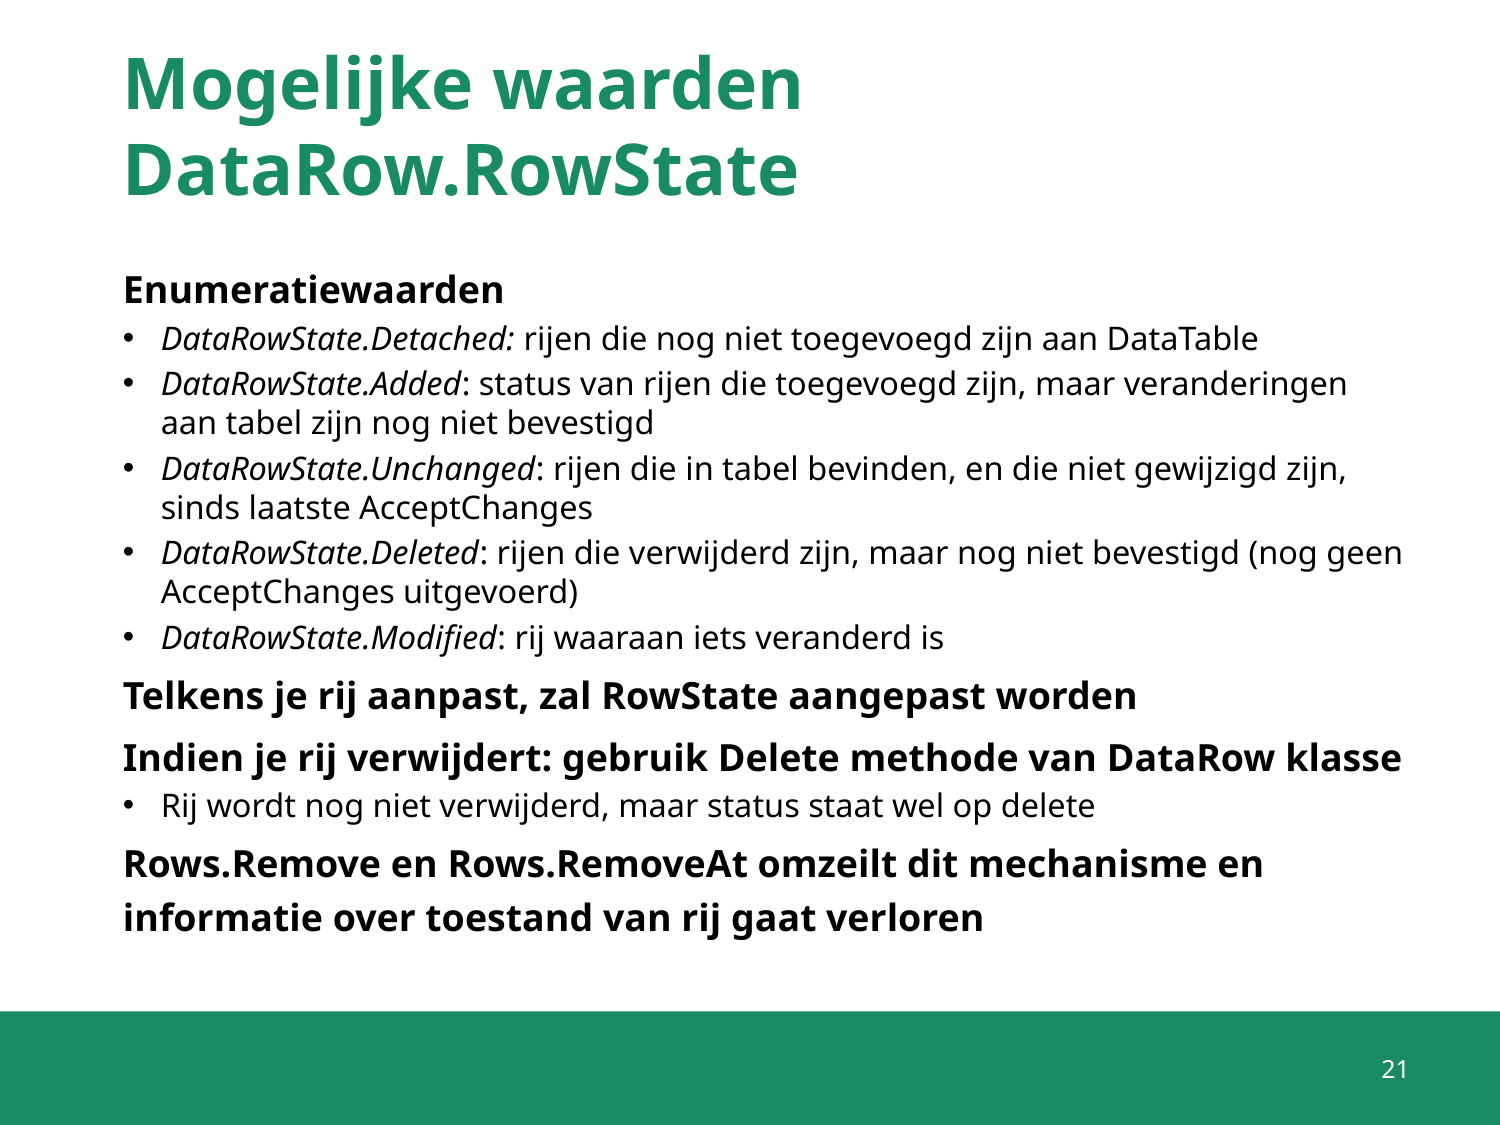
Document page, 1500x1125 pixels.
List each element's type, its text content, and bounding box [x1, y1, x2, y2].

title Mogelijke waarden DataRow.RowState [107, 30, 1425, 218]
slide_number 21 [1338, 1040, 1425, 1101]
list Enumeratiewaarden DataRowState.Detached: rijen die nog niet toegevoegd zijn aan DataTable DataRowState.Added: status van rijen die toegevoegd zijn, maar veranderingen aan tabel zijn nog niet bevestigd DataRowState.Unchanged: rijen die in tabel bevinden, en die niet gewijzigd zijn, sinds laatste AcceptChanges DataRowState.Deleted: rijen die verwijderd zijn, maar nog niet bevestigd (nog geen AcceptChanges uitgevoerd) DataRowState.Modified: rij waaraan iets veranderd is Telkens je rij aanpast, zal RowState aangepast worden Indien je rij verwijdert: gebruik Delete methode van DataRow klasse Rij wordt nog niet verwijderd, maar status staat wel op delete Rows.Remove en Rows.RemoveAt omzeilt dit mechanisme en informatie over toestand van rij gaat verloren [107, 249, 1425, 993]
